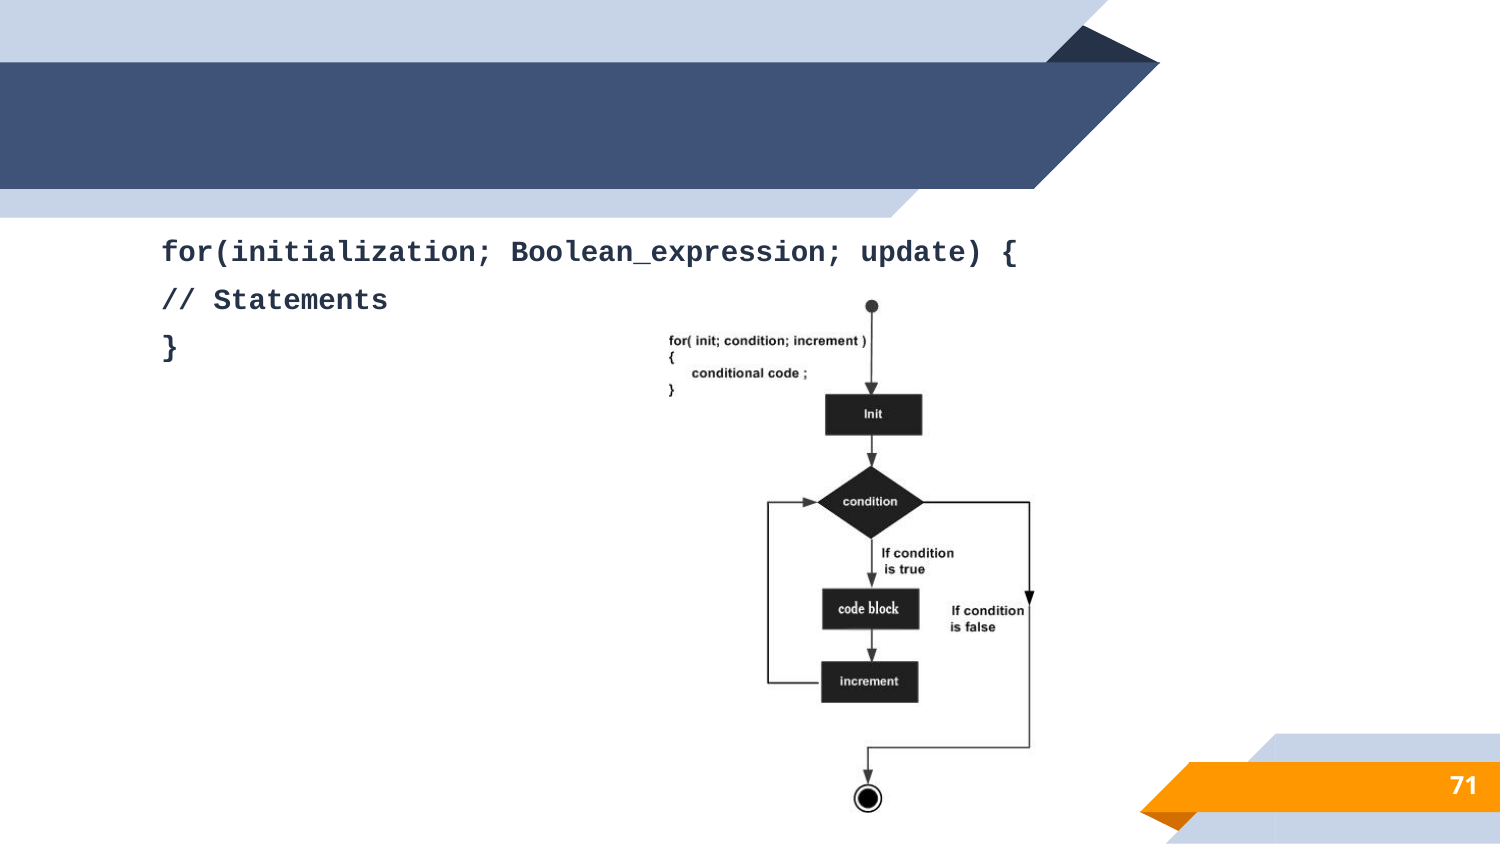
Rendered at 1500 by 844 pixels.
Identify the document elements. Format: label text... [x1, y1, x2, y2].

list for(initialization; Boolean_expression; update) { // Statements } [133, 217, 1140, 360]
slide_number 71 [1249, 760, 1494, 813]
picture [668, 298, 1035, 813]
